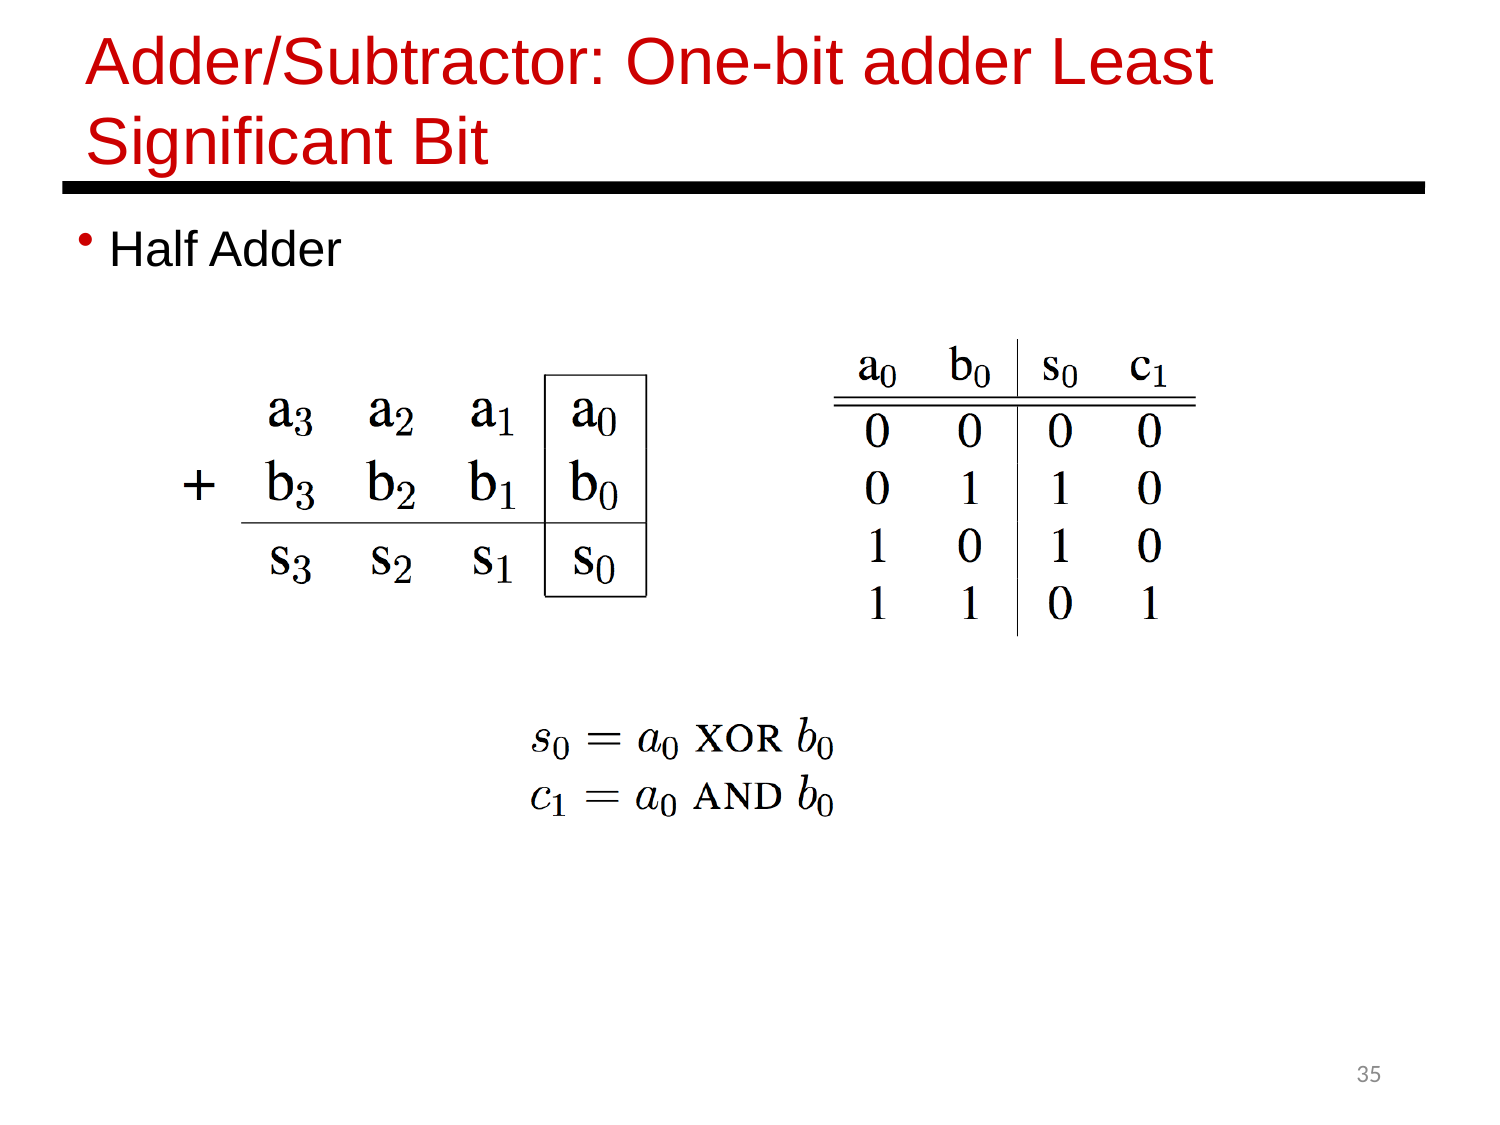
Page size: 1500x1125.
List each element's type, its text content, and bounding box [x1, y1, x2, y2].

slide_number 35 [1059, 1042, 1397, 1103]
text_box Half Adder [62, 208, 1425, 284]
picture [178, 339, 1200, 820]
text_box Adder/Subtractor: One-bit adder Least Significant Bit [71, 10, 1495, 186]
